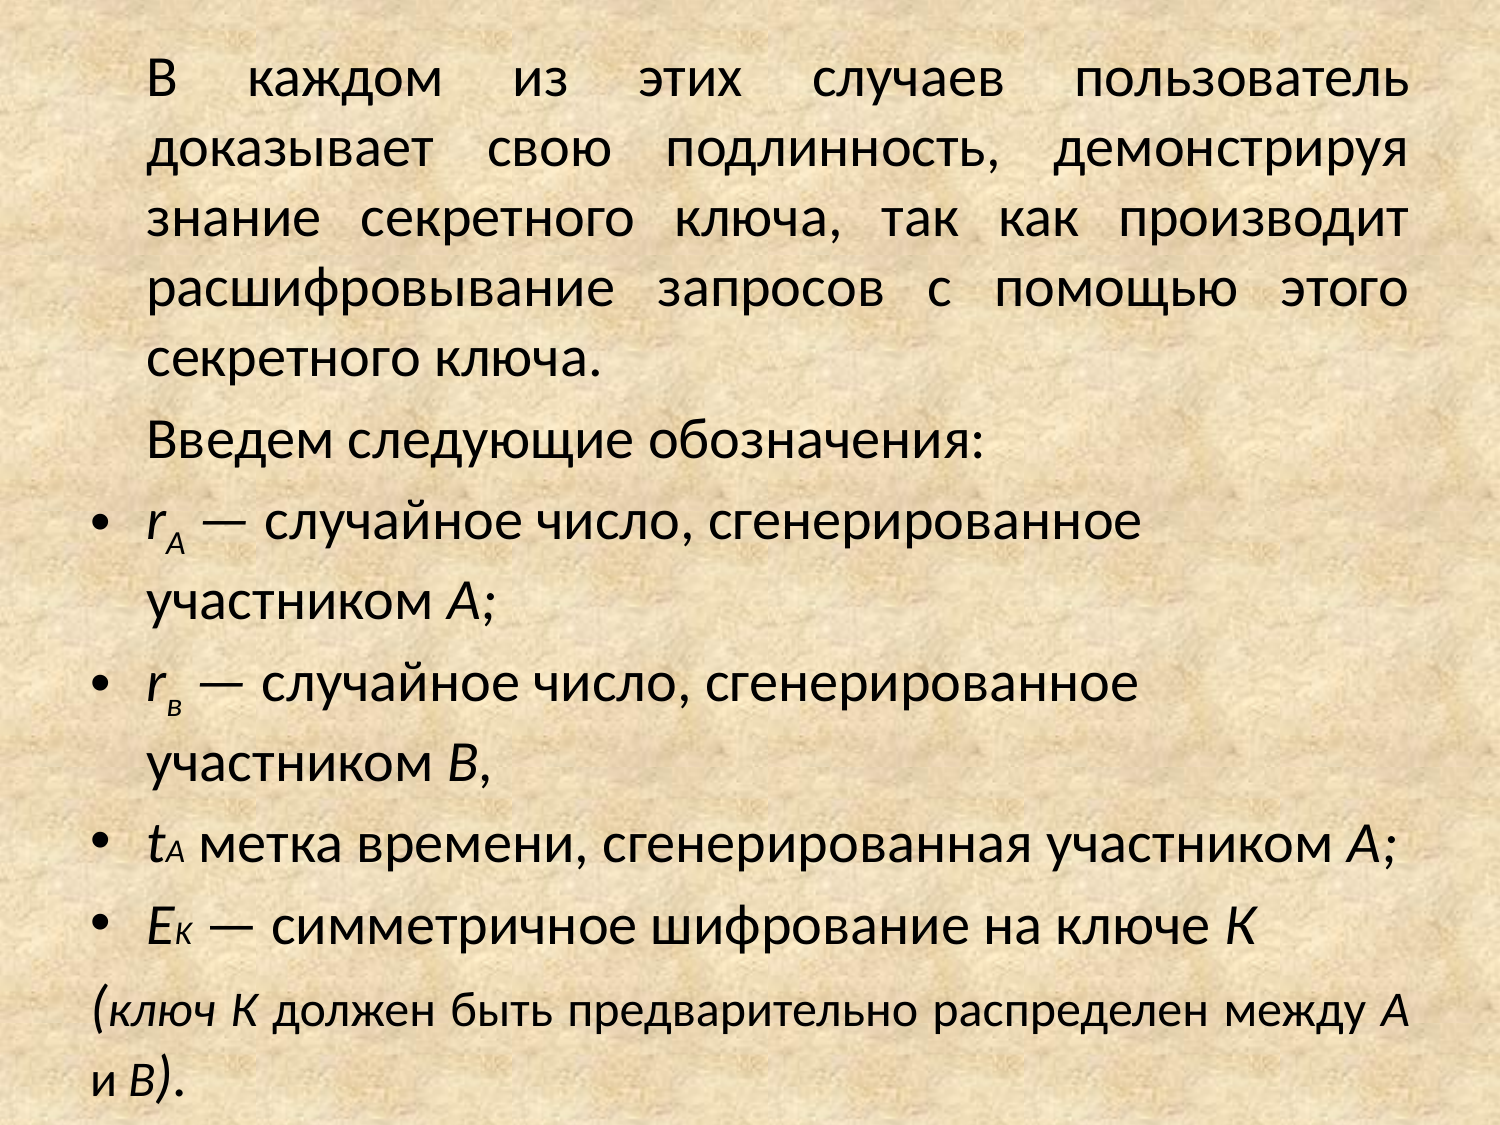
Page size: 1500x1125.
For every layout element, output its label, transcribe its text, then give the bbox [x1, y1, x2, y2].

list В каждом из этих случаев пользователь доказывает свою подлинность, демонстрируя знание секретного ключа, так как производит расшифровывание запросов с помощью этого секретного ключа. Введем следующие обозначения: rА — случайное число, сгенерированное участником А; rв — случайное число, сгенерированное участником В, tA метка времени, сгенерированная участником А; EK — симметричное шифрование на ключе К (ключ К должен быть предварительно распределен между А и В). [74, 30, 1426, 1006]
picture [0, 0, 1500, 1125]
